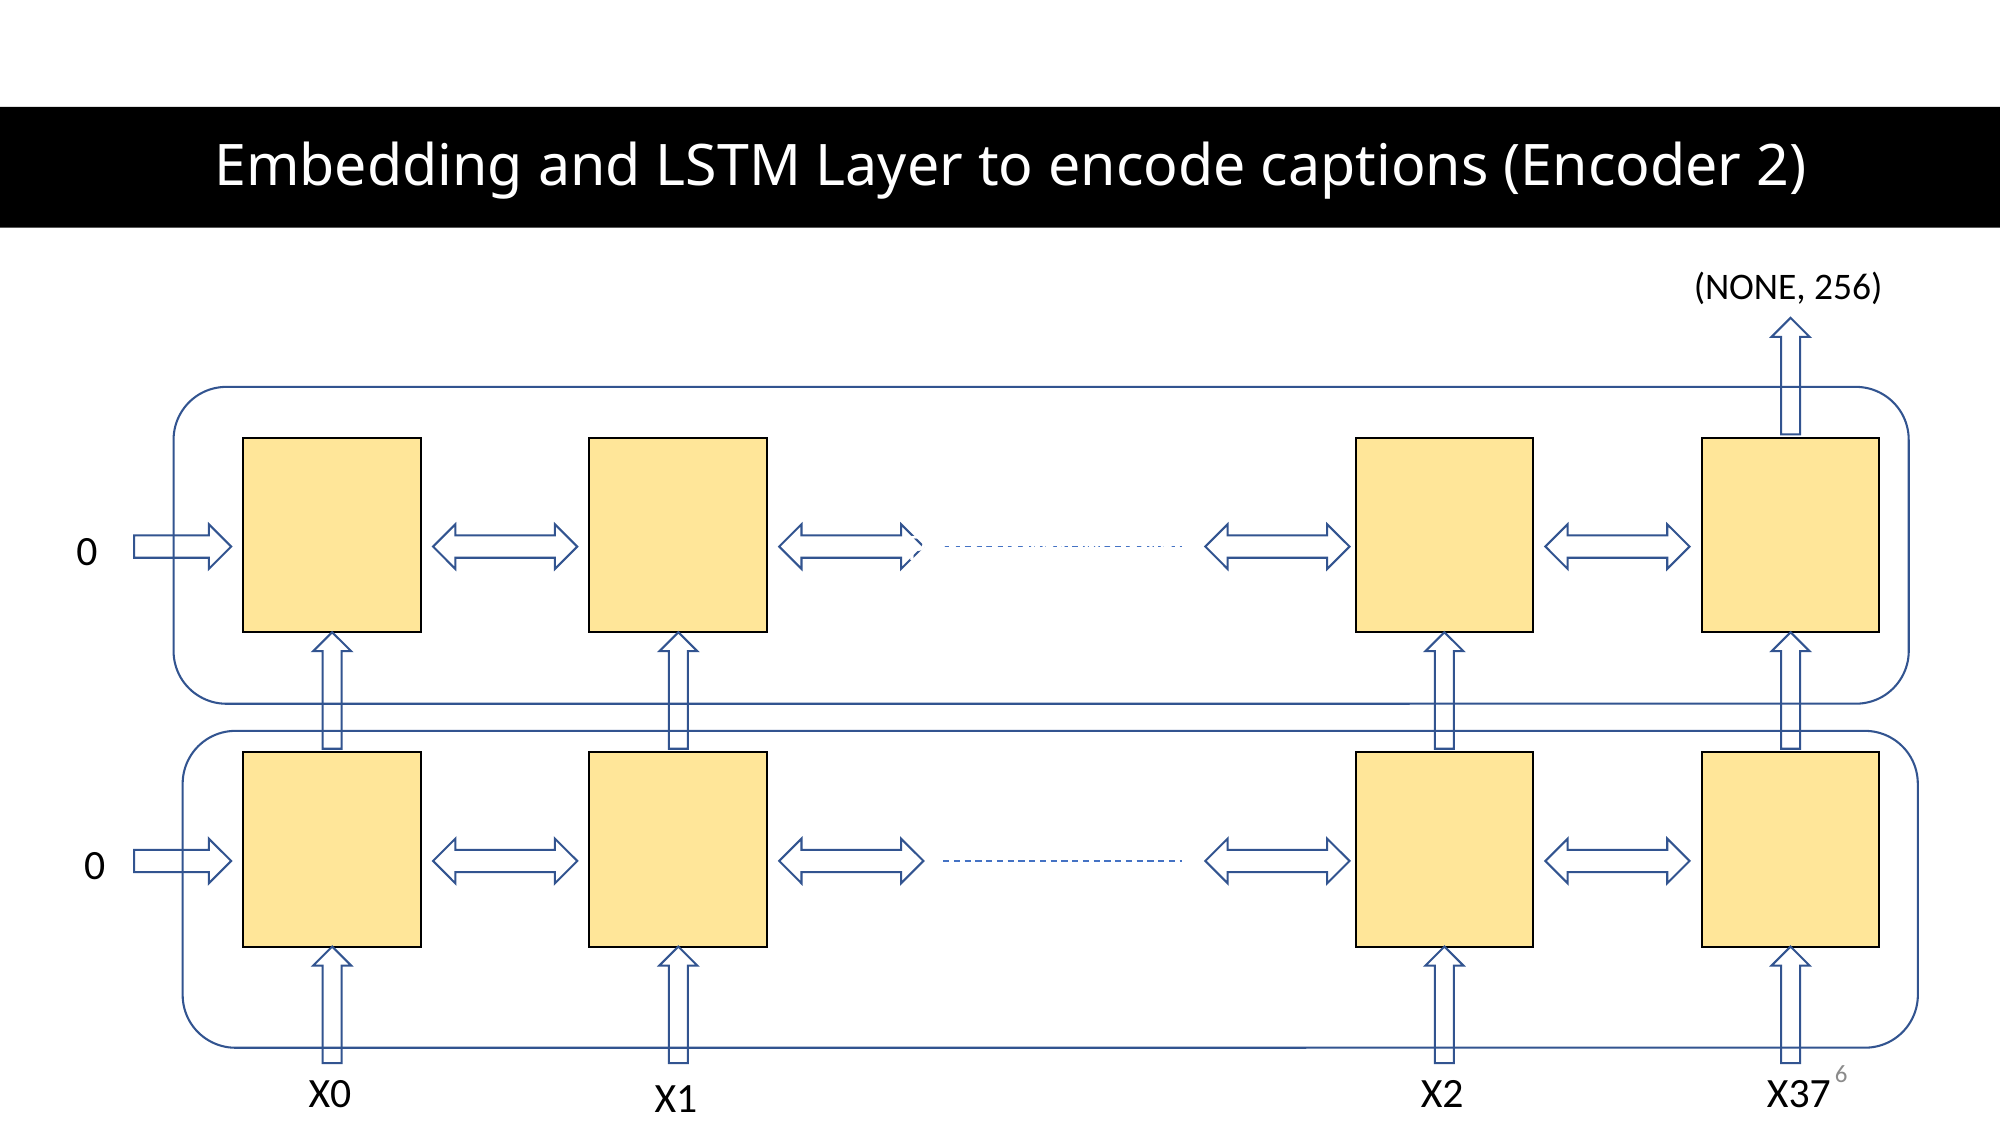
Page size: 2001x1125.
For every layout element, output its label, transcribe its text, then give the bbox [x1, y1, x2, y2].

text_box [61, 254, 1918, 1125]
title Embedding and LSTM Layer to encode captions (Encoder 2) [91, 105, 1931, 228]
text_box [0, 106, 2000, 229]
